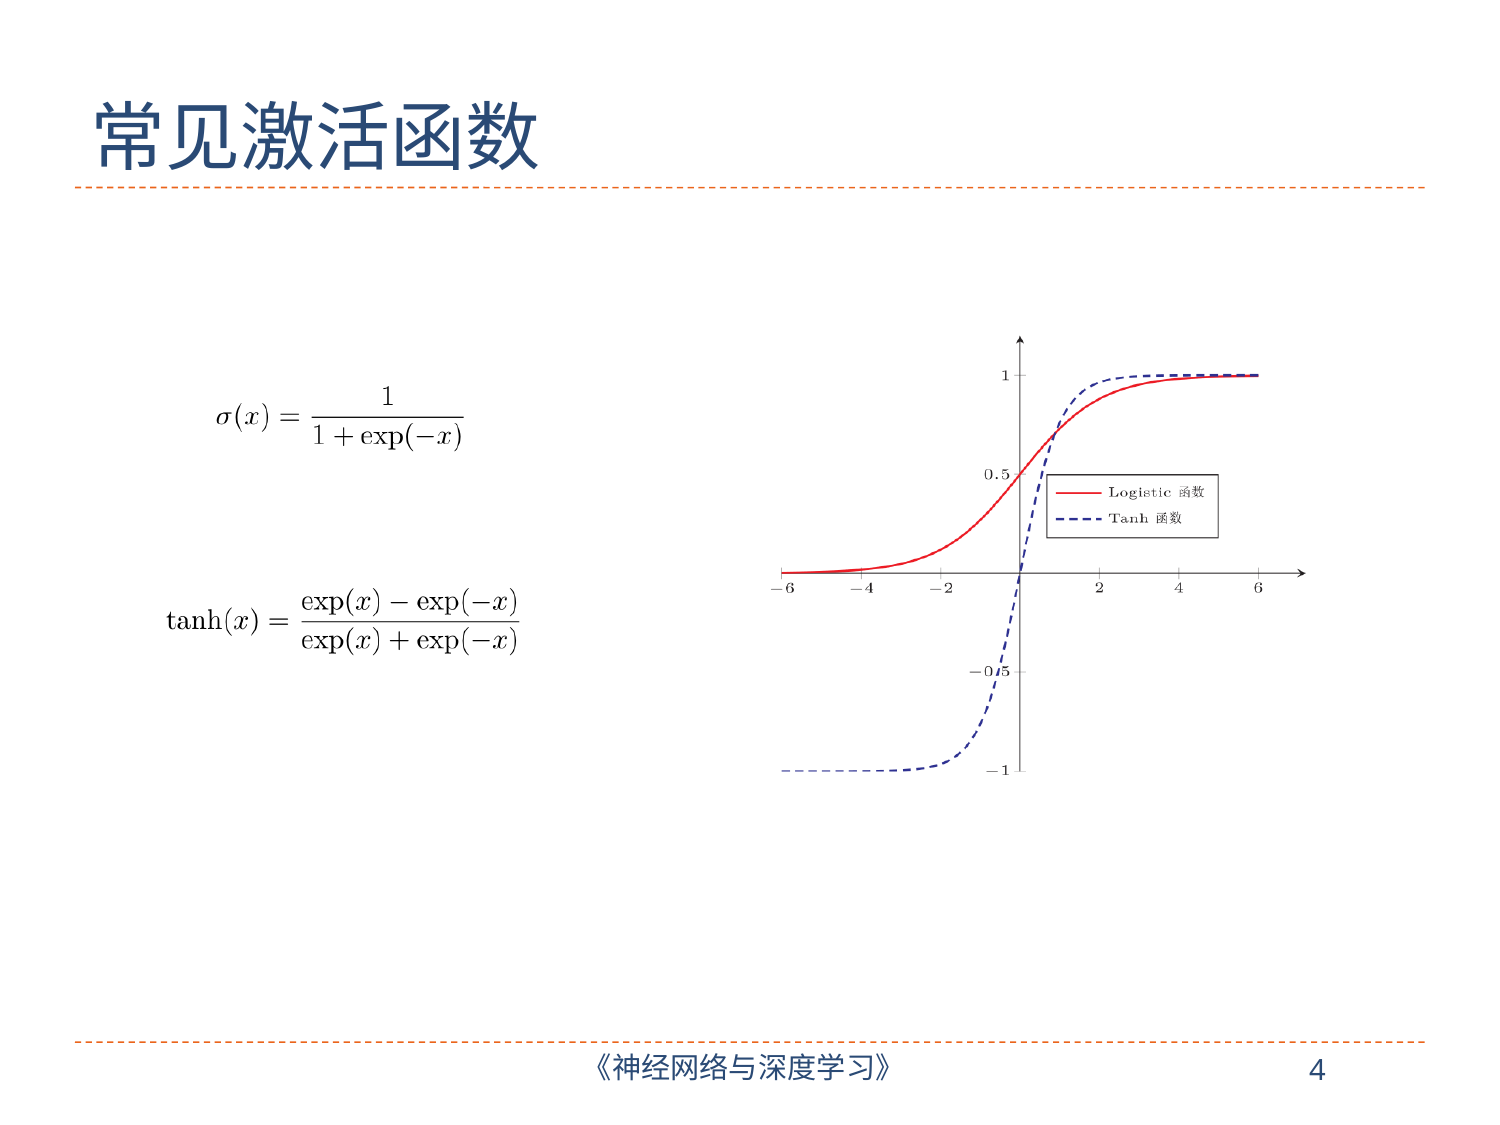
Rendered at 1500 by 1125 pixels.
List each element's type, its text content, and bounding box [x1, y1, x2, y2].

title 常见激活函数 [75, 24, 1425, 188]
picture [206, 374, 466, 463]
picture [149, 587, 523, 667]
picture [712, 312, 1338, 795]
